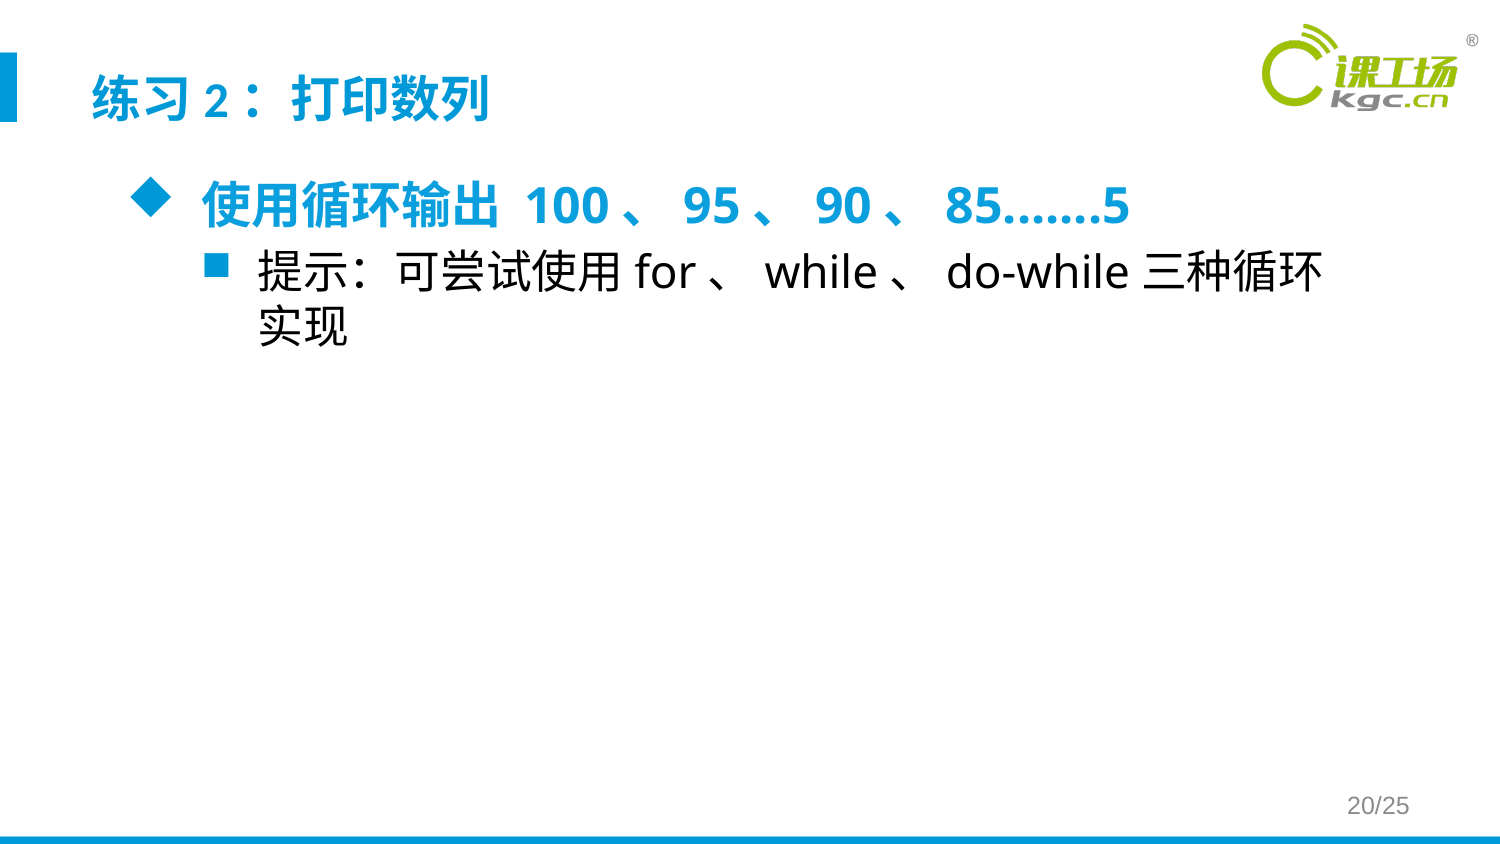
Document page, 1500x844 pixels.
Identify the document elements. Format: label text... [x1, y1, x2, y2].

list 使用循环输出 100、95、90、85.......5 提示：可尝试使用for、while、do-while三种循环实现 [110, 166, 1385, 724]
slide_number 20/25 [1074, 782, 1425, 828]
picture [0, 0, 1500, 836]
text_box 练习2：打印数列 [76, 32, 1022, 162]
